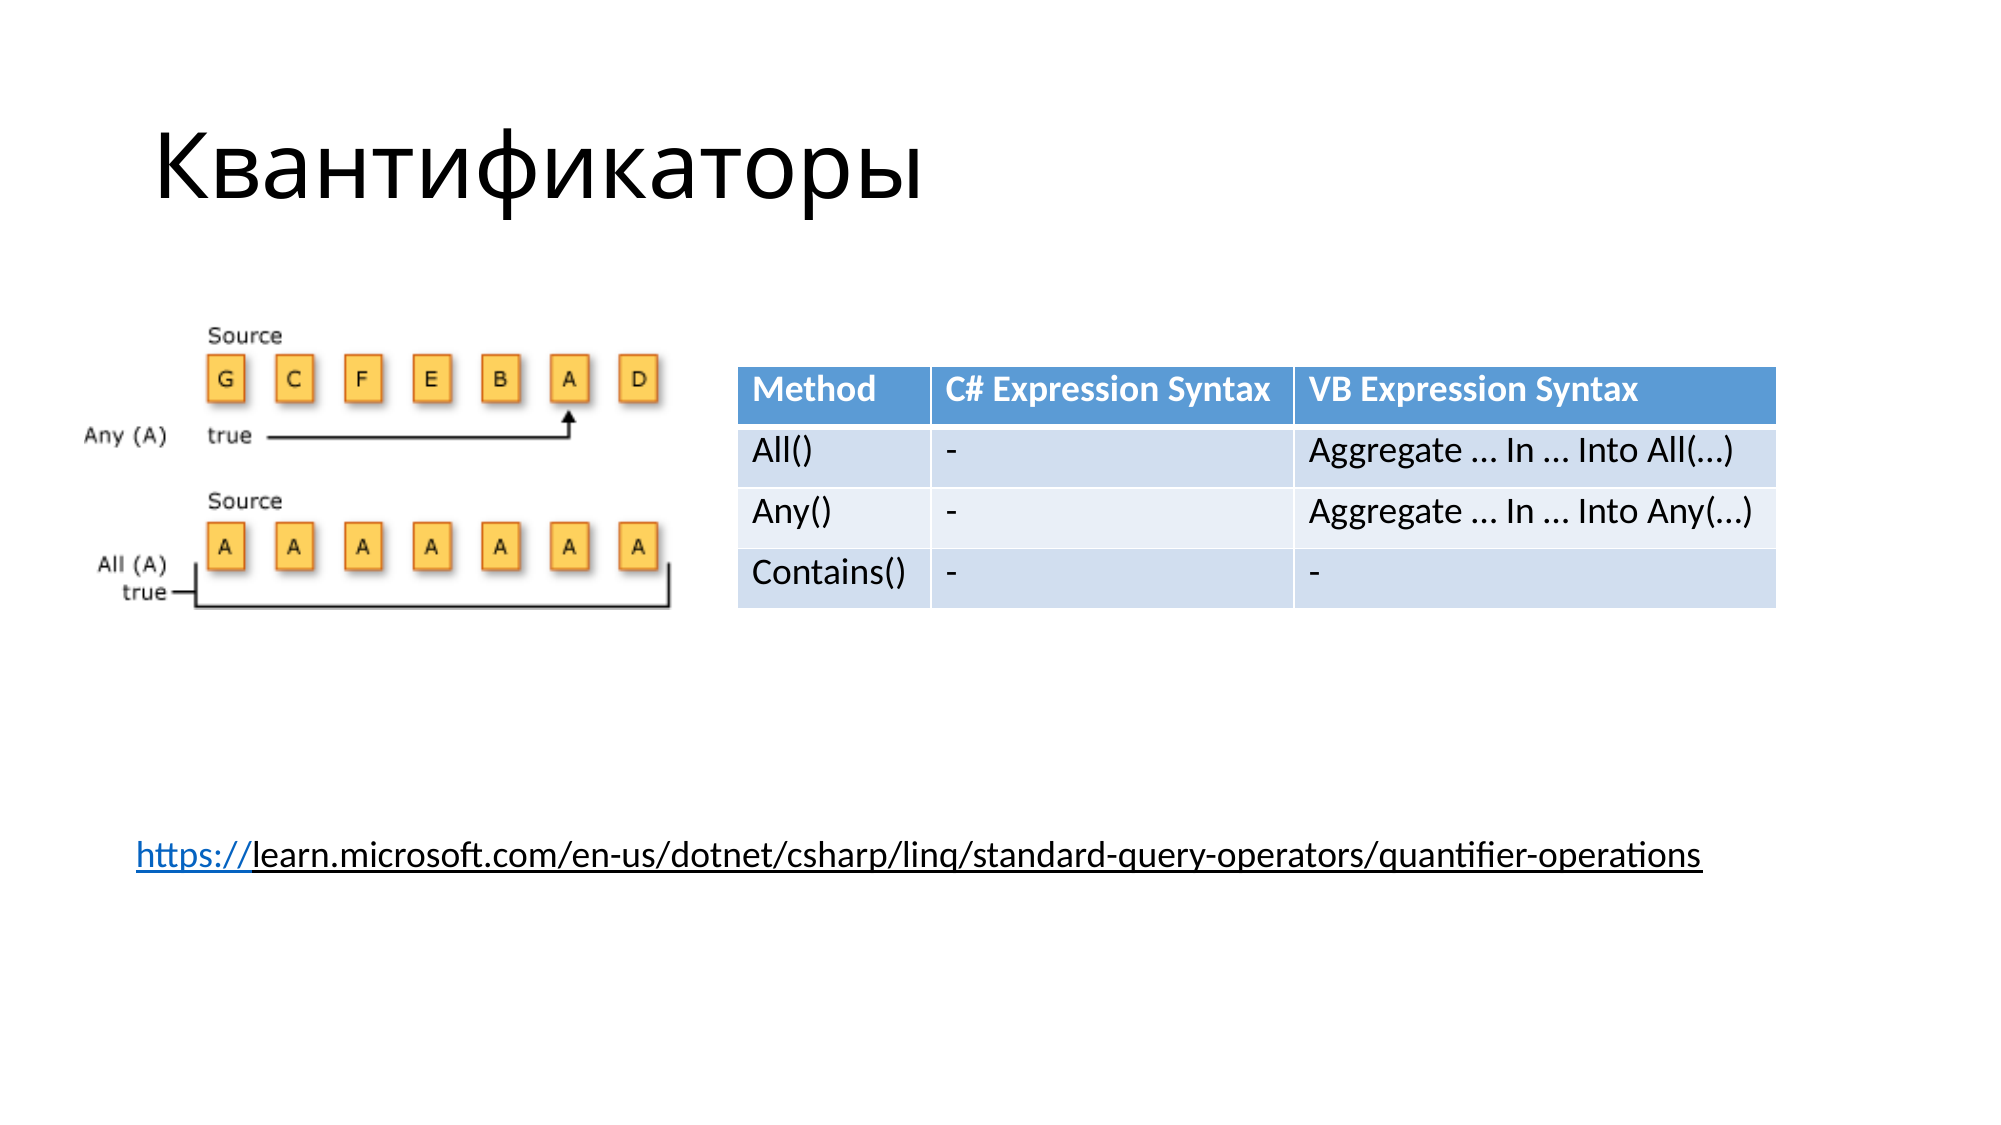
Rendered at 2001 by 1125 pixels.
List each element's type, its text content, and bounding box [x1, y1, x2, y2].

table_cell Contains() [738, 549, 930, 608]
picture [84, 324, 674, 610]
title Квантификаторы [137, 59, 1863, 278]
table_cell Aggregate … In … Into All(…) [1295, 430, 1776, 487]
table_cell Aggregate … In … Into Any(…) [1295, 489, 1776, 548]
table_header Method [738, 367, 930, 424]
table_cell - [932, 489, 1293, 548]
table_header C# Expression Syntax [932, 367, 1293, 424]
table_header VB Expression Syntax [1295, 367, 1776, 424]
text_box https://learn.microsoft.com/en-us/dotnet/csharp/linq/standard-query-operators/quantifier-operations [121, 822, 1772, 883]
table_cell Any() [738, 489, 930, 548]
table_cell - [932, 430, 1293, 487]
table_cell - [1295, 549, 1776, 608]
table_cell - [932, 549, 1293, 608]
table_cell All() [738, 430, 930, 487]
